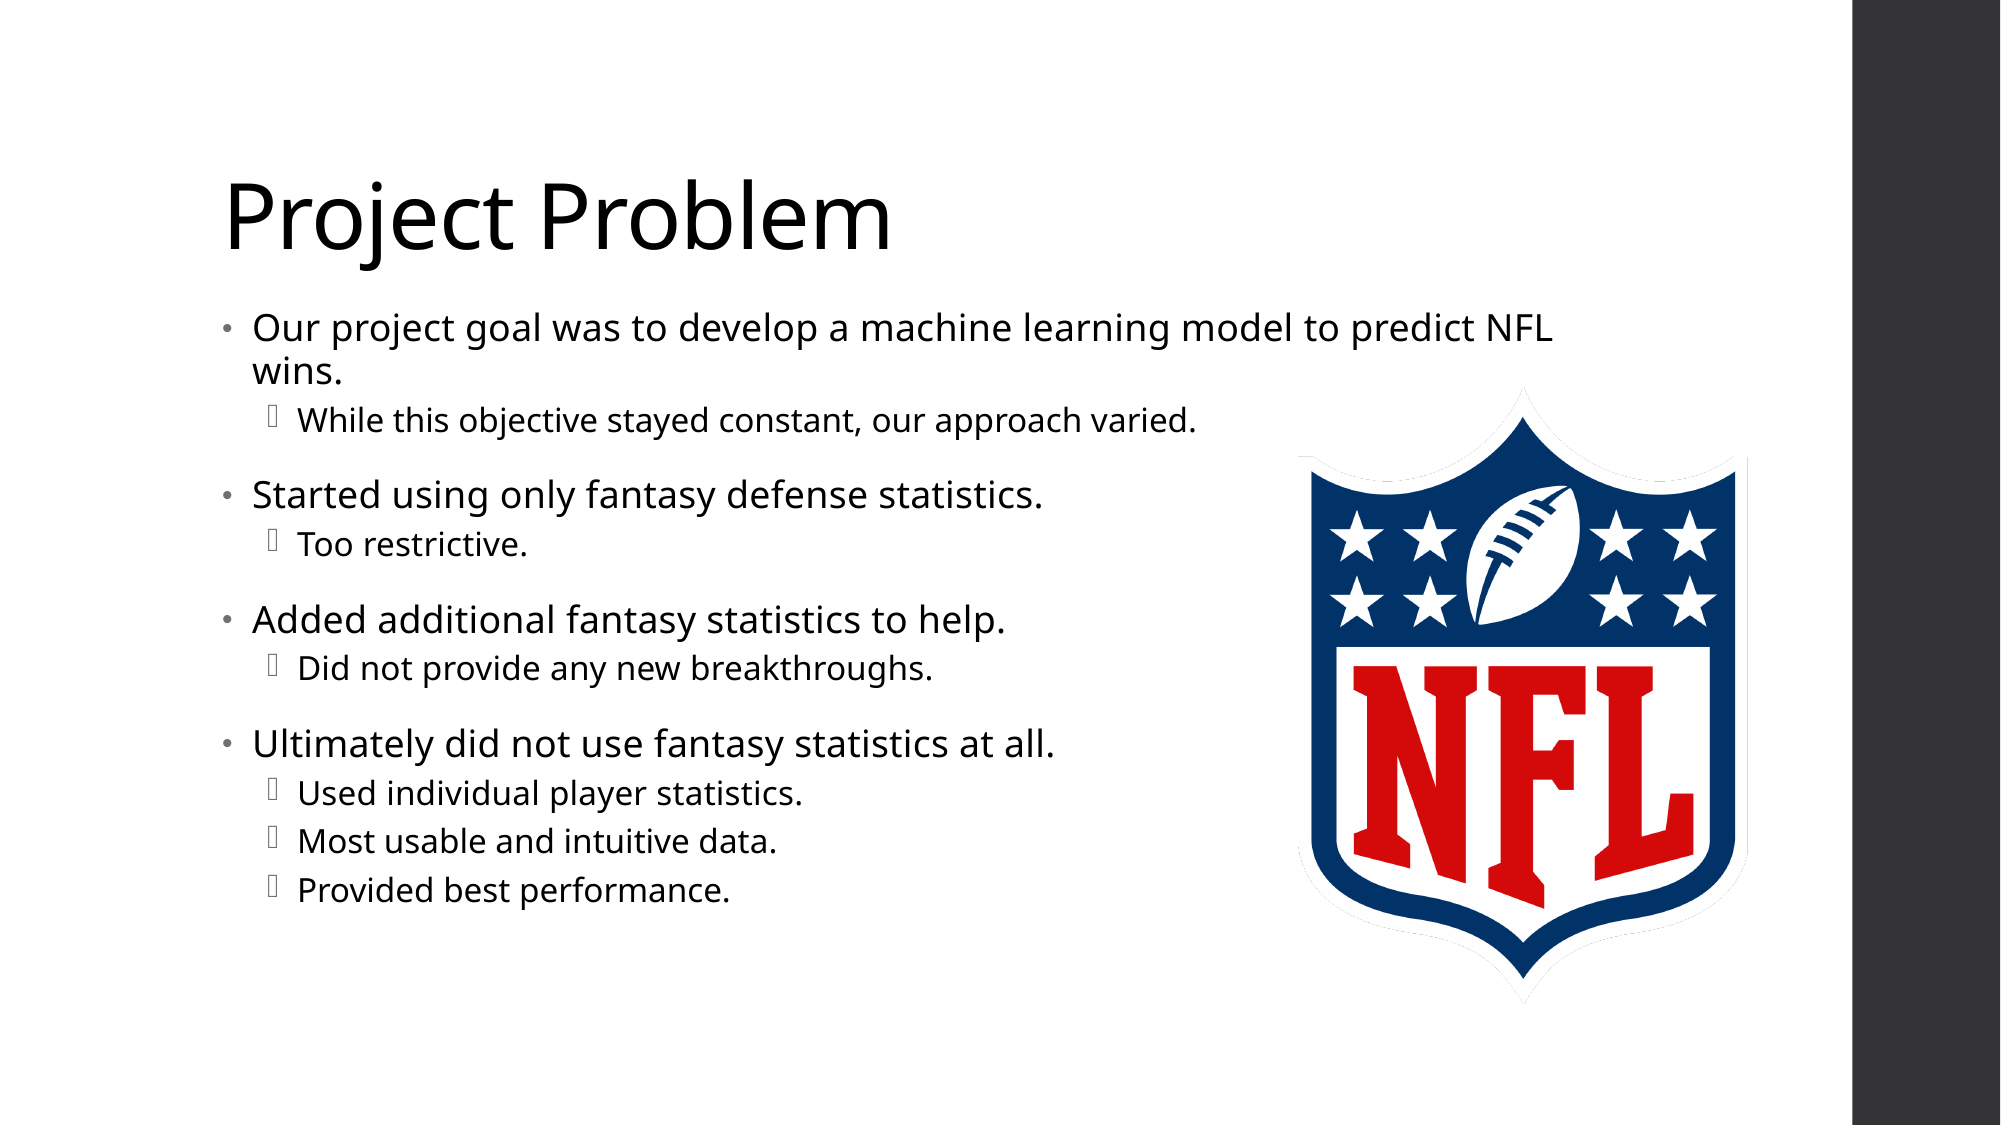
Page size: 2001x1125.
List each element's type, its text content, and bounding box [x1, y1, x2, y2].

picture [1298, 385, 1749, 1004]
title Project Problem [206, 60, 1797, 278]
list Our project goal was to develop a machine learning model to predict NFL wins. While this objective stayed constant, our approach varied. Started using only fantasy defense statistics. Too restrictive. Added additional fantasy statistics to help. Did not provide any new breakthroughs. Ultimately did not use fantasy statistics at all. Used individual player statistics. Most usable and intuitive data. Provided best performance. [206, 299, 1617, 1014]
